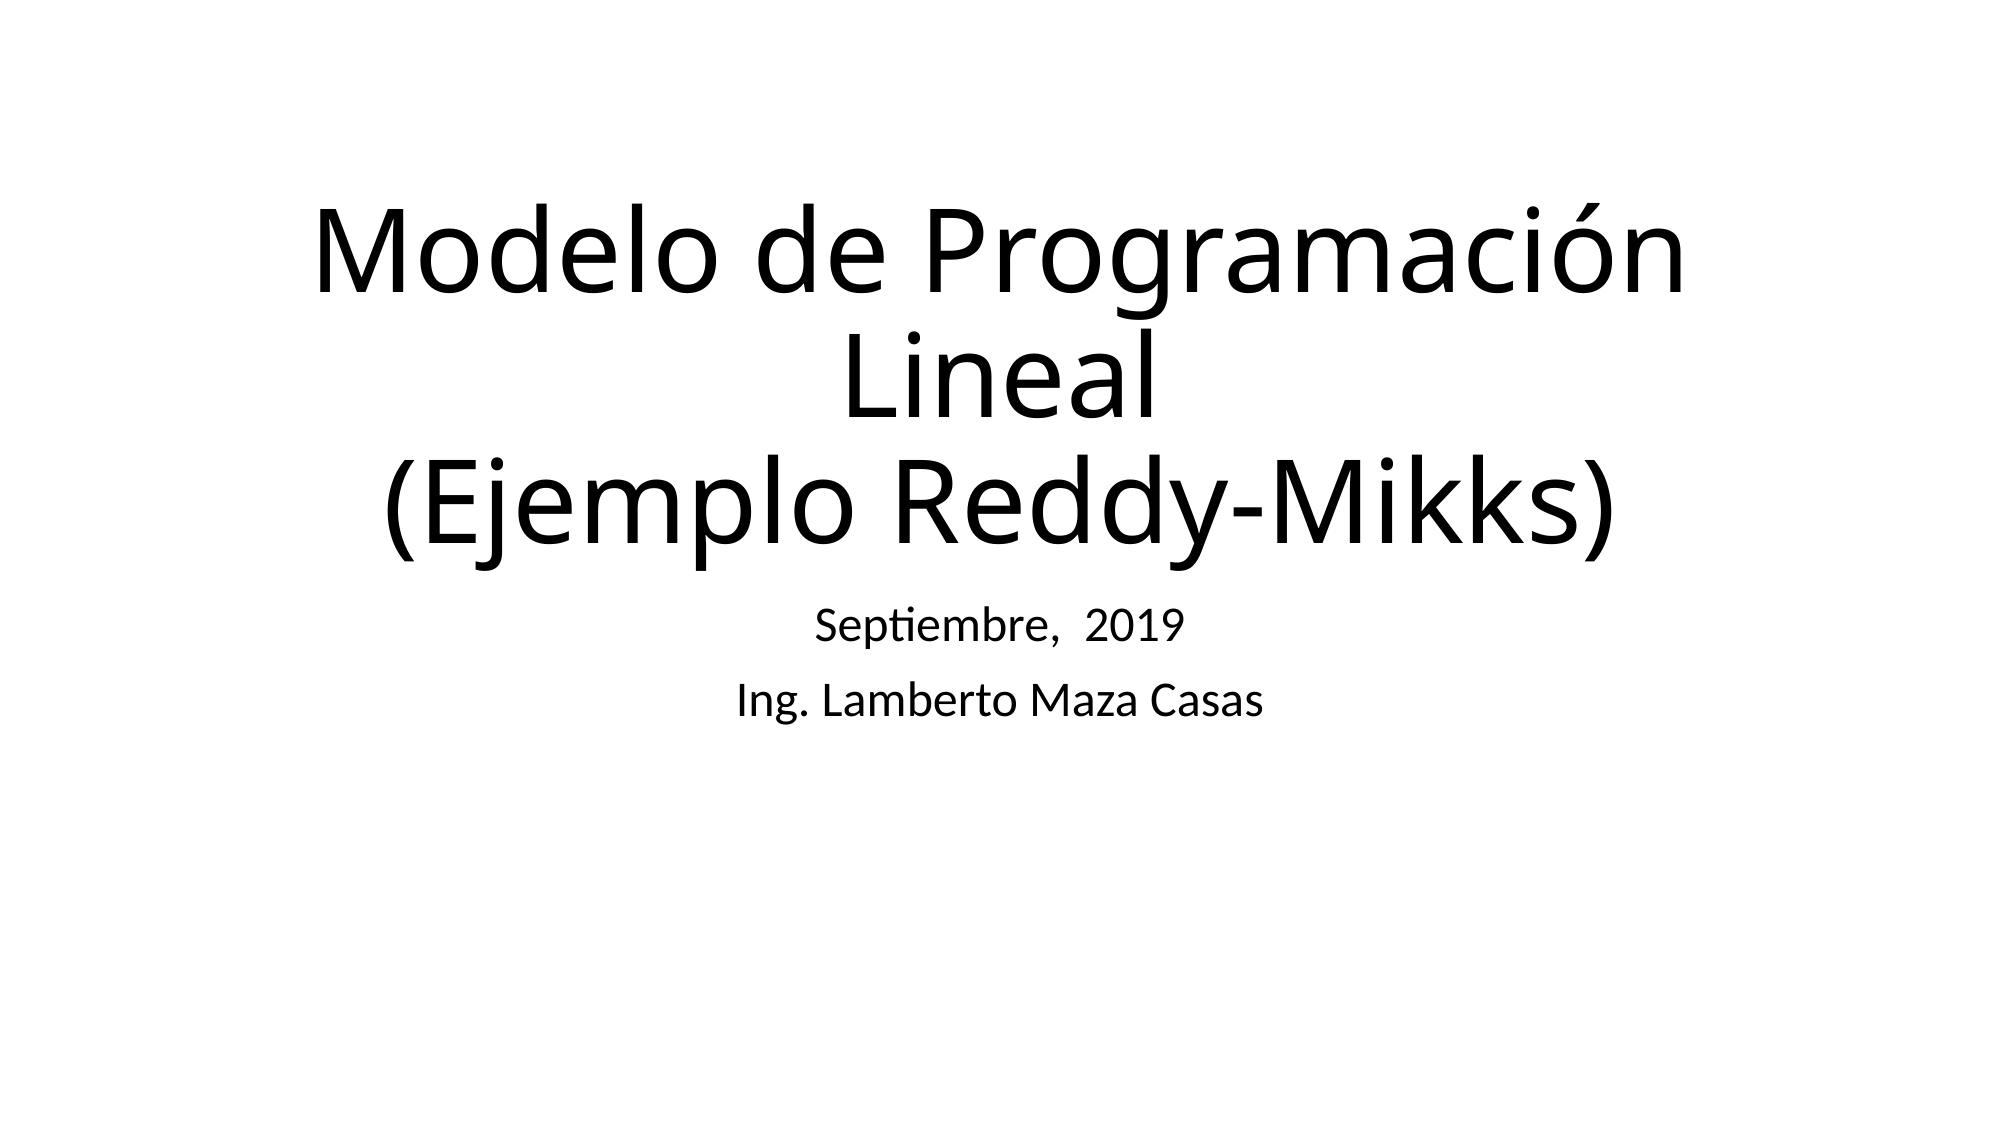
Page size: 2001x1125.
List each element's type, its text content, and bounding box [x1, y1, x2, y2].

title Modelo de Programación Lineal (Ejemplo Reddy-Mikks) [249, 184, 1750, 576]
subtitle Septiembre, 2019 Ing. Lamberto Maza Casas [249, 590, 1750, 863]
